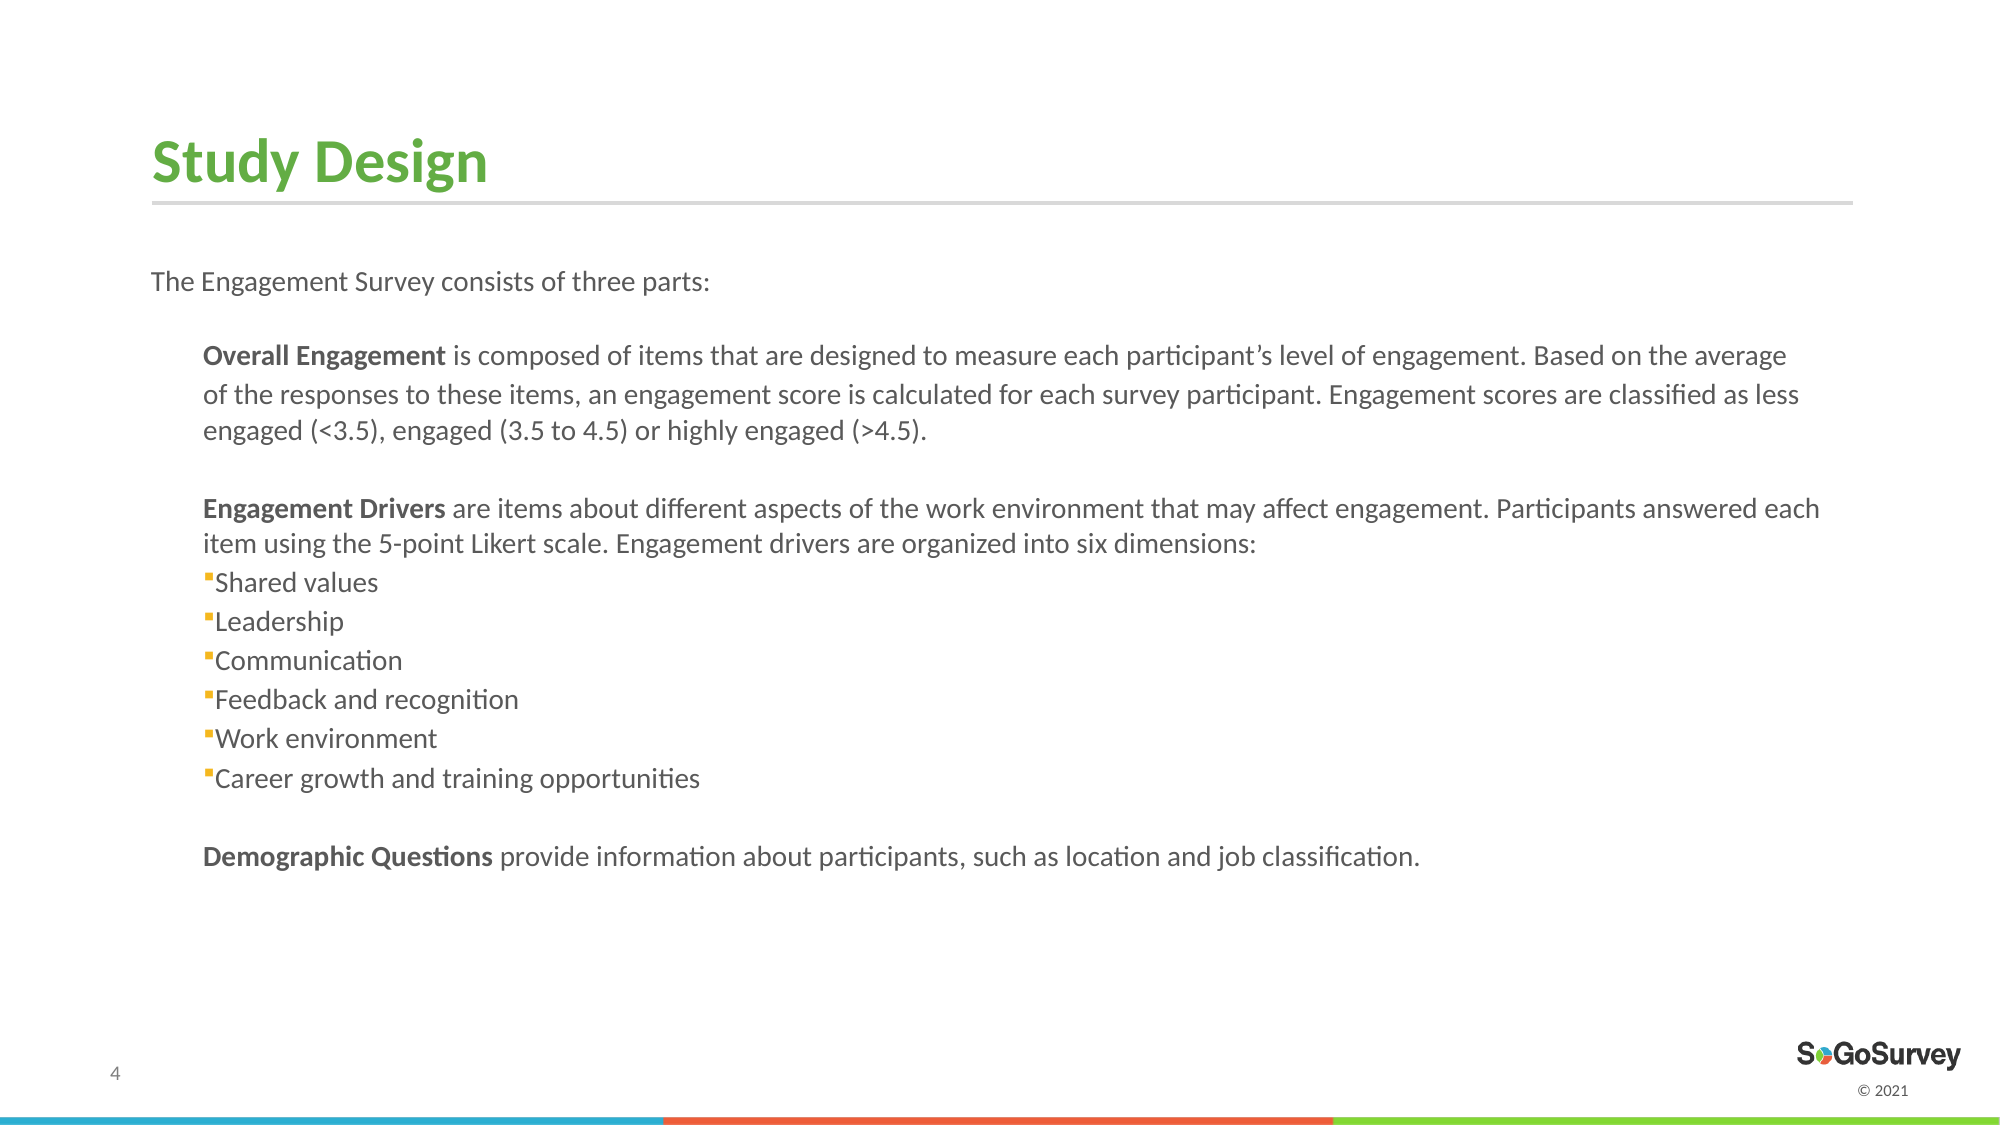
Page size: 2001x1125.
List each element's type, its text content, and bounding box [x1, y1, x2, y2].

title Study Design [152, 117, 1852, 204]
list The Engagement Survey consists of three parts: Overall Engagement is composed of items that are designed to measure each participant’s level of engagement. Based on the average of the responses to these items, an engagement score is calculated for each survey participant. Engagement scores are classified as less engaged (<3.5), engaged (3.5 to 4.5) or highly engaged (>4.5). Engagement Drivers are items about different aspects of the work environment that may affect engagement. Participants answered each item using the 5-point Likert scale. Engagement drivers are organized into six dimensions: Shared values Leadership Communication Feedback and recognition Work environment Career growth and training opportunities Demographic Questions provide information about participants, such as location and job classification. [150, 262, 1850, 975]
picture [0, 1117, 2000, 1125]
picture [1797, 1041, 1961, 1071]
text_box * [33, 1059, 121, 1091]
